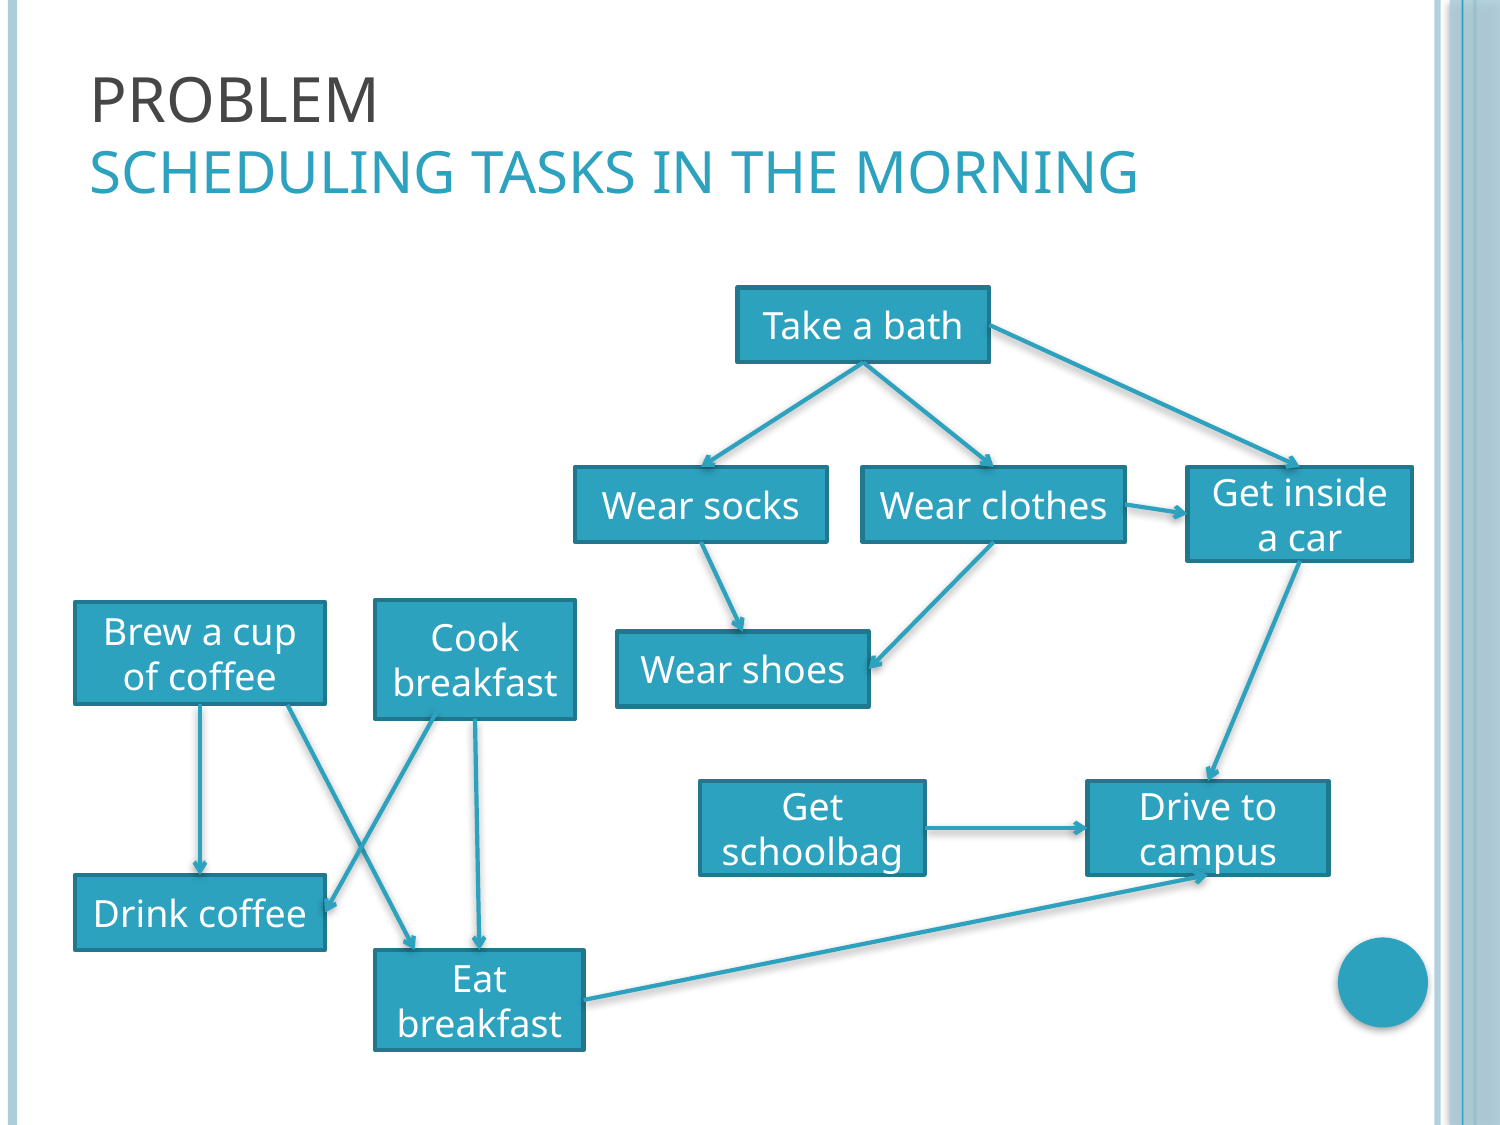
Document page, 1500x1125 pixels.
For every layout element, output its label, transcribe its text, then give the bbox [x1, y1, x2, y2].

text_box Wear clothes [860, 476, 1127, 544]
text_box Get schoolbag [698, 779, 927, 871]
text_box Wear shoes [615, 629, 871, 709]
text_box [324, 709, 438, 913]
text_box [1124, 503, 1188, 515]
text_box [988, 324, 1301, 468]
title Problem scheduling tasks in the morning [75, 45, 1300, 213]
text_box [700, 541, 744, 633]
text_box Get inside a car [1185, 465, 1414, 563]
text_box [866, 361, 983, 468]
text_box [1207, 560, 1301, 782]
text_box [868, 541, 995, 670]
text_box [700, 361, 864, 468]
text_box Brew a cup of coffee [73, 600, 327, 706]
text_box Cook breakfast [373, 598, 577, 721]
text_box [583, 874, 1209, 1001]
text_box Eat breakfast [373, 948, 586, 1052]
text_box Drink coffee [73, 873, 282, 952]
text_box Drive to campus [1085, 779, 1331, 877]
text_box Wear socks [573, 465, 829, 544]
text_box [286, 704, 416, 951]
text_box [474, 718, 480, 951]
text_box Take a bath [735, 285, 991, 359]
